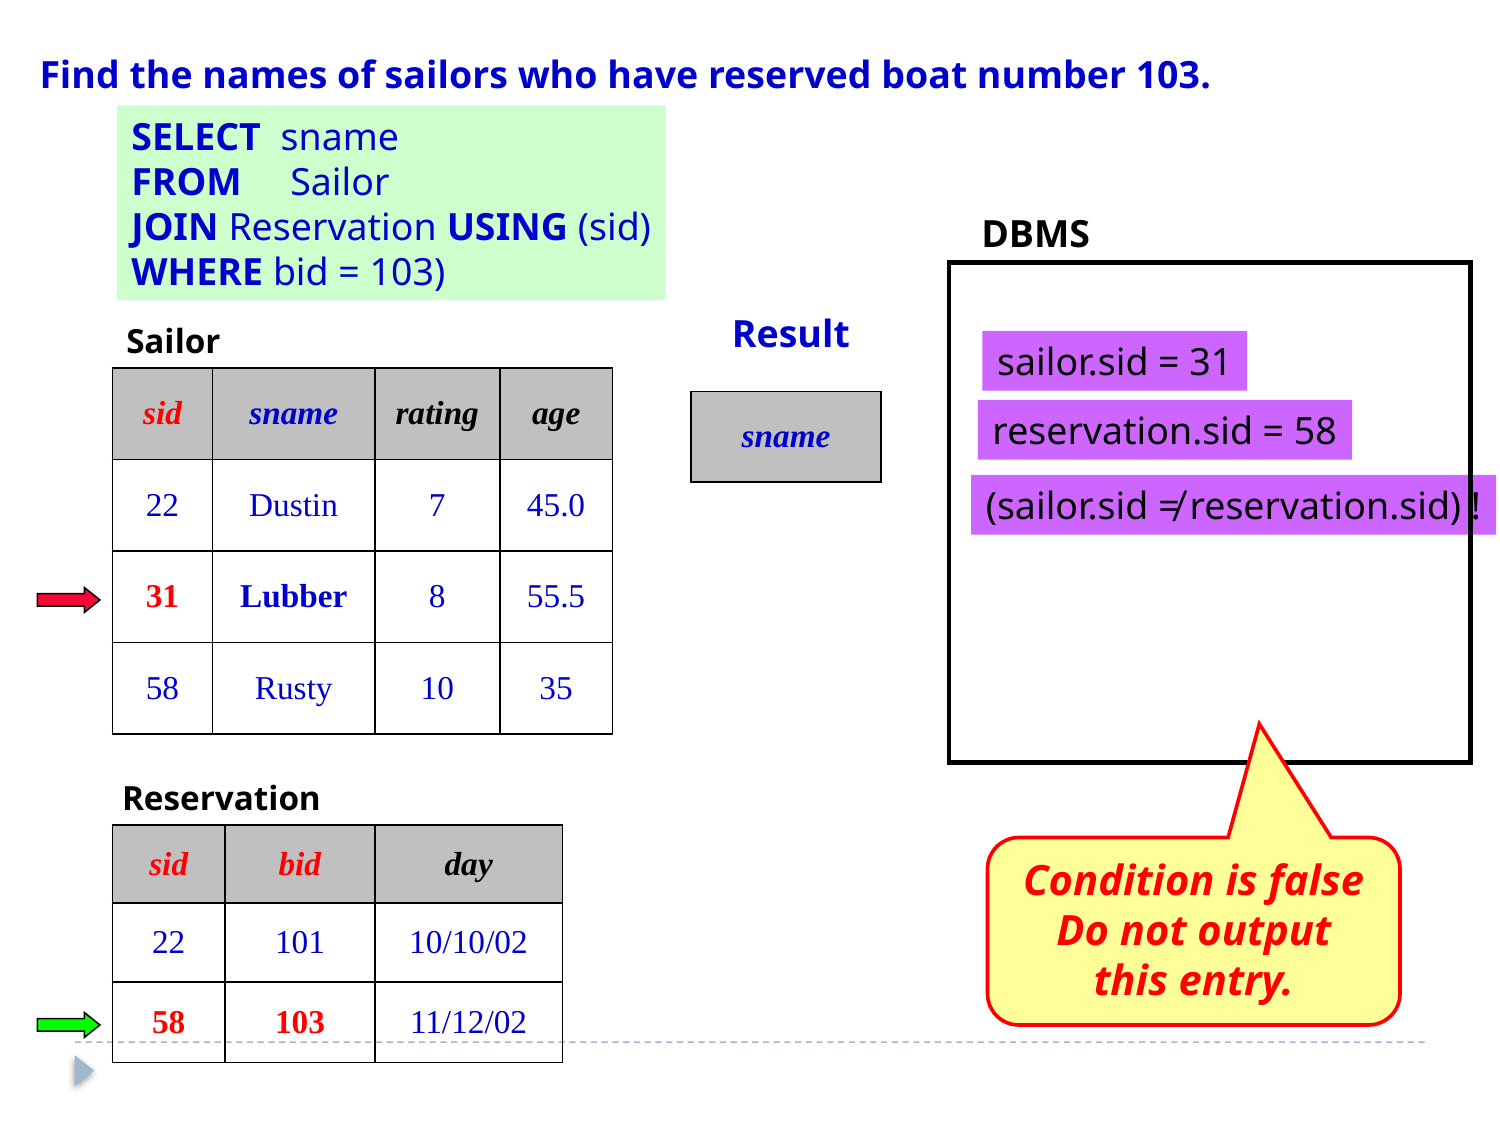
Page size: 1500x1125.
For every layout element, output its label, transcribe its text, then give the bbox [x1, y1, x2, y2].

table_cell 7 [376, 460, 499, 550]
table_header sname [213, 369, 374, 459]
table_cell 45.0 [501, 460, 612, 550]
table_cell 58 [113, 983, 224, 1062]
table_cell Rusty [213, 643, 374, 733]
table_cell 31 [113, 552, 212, 642]
table_cell 55.5 [501, 552, 612, 642]
table_header sid [113, 826, 224, 902]
table_cell 22 [113, 460, 212, 550]
table_cell 58 [113, 643, 212, 733]
text_box Reservation [107, 769, 336, 825]
table_cell 22 [113, 904, 224, 981]
table_cell 10/10/02 [376, 904, 562, 981]
table_cell 10 [376, 643, 499, 733]
table_cell 101 [226, 904, 374, 981]
table_cell 103 [226, 983, 374, 1062]
text_box [37, 1012, 100, 1038]
table_cell Lubber [213, 552, 374, 642]
table_header rating [376, 369, 499, 459]
text_box Condition is false Do not output this entry. [987, 776, 1401, 1026]
table_cell 11/12/02 [376, 983, 562, 1062]
table_cell 35 [501, 643, 612, 733]
table_header sname [692, 392, 880, 481]
table_cell 8 [376, 552, 499, 642]
text_box [37, 587, 100, 613]
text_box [948, 202, 1471, 763]
text_box (sailor.sid ≠ reservation.sid) ! [1477, 474, 1497, 535]
text_box Sailor [111, 312, 236, 367]
text_box Result [717, 302, 865, 363]
table_cell Dustin [213, 460, 374, 550]
table_header bid [226, 826, 374, 902]
text_box SELECT sname FROM Sailor JOIN Reservation USING (sid) WHERE bid = 103) [116, 105, 666, 301]
table_header sid [113, 369, 212, 459]
table_header day [376, 826, 562, 902]
text_box Find the names of sailors who have reserved boat number 103. [24, 43, 1228, 104]
table_header age [501, 369, 612, 459]
